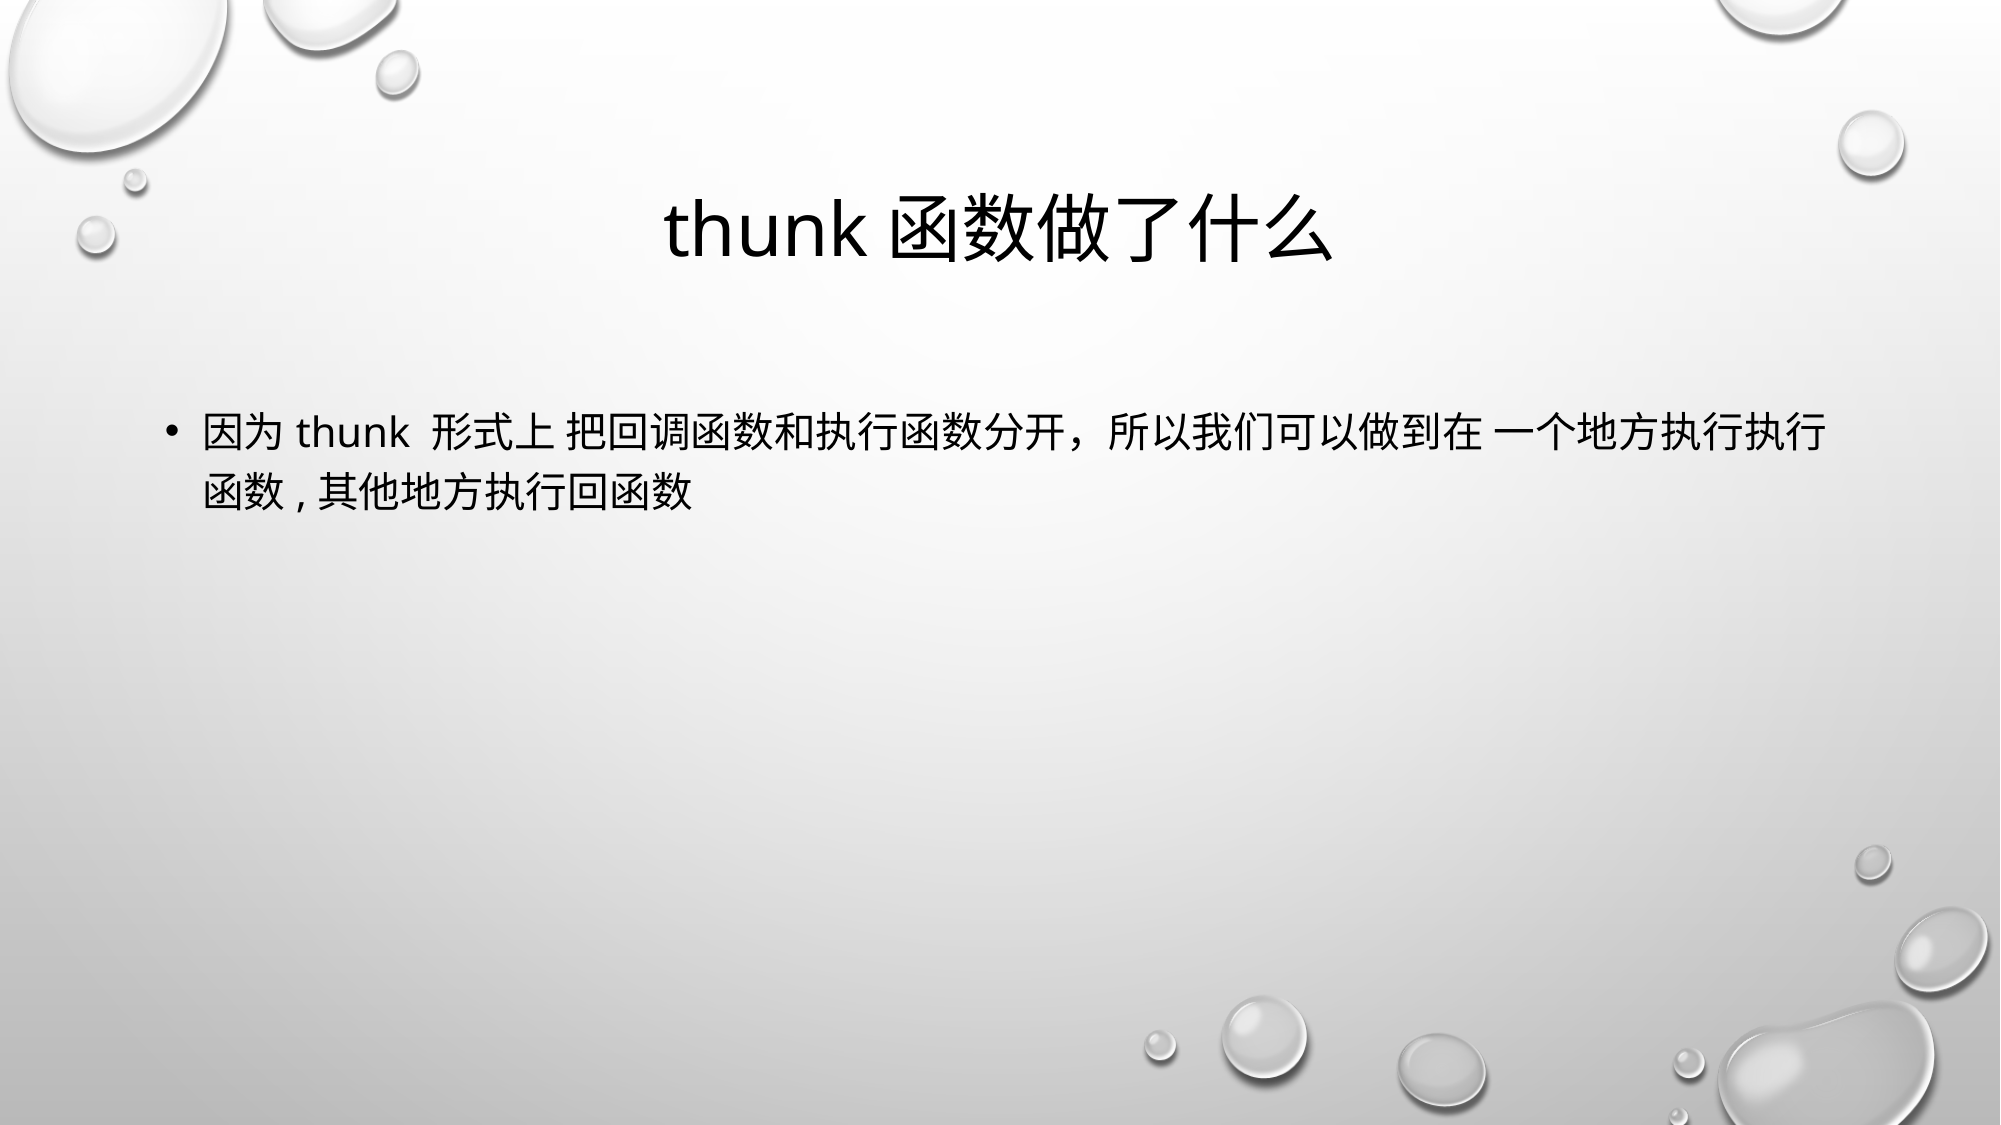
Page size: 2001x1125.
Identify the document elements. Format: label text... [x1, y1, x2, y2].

title thunk函数做了什么 [149, 101, 1851, 364]
list 因为thunk 形式上 把回调函数和执行函数分开，所以我们可以做到在 一个地方执行执行函数,其他地方执行回函数 [149, 388, 1850, 950]
picture [0, 0, 2000, 1125]
